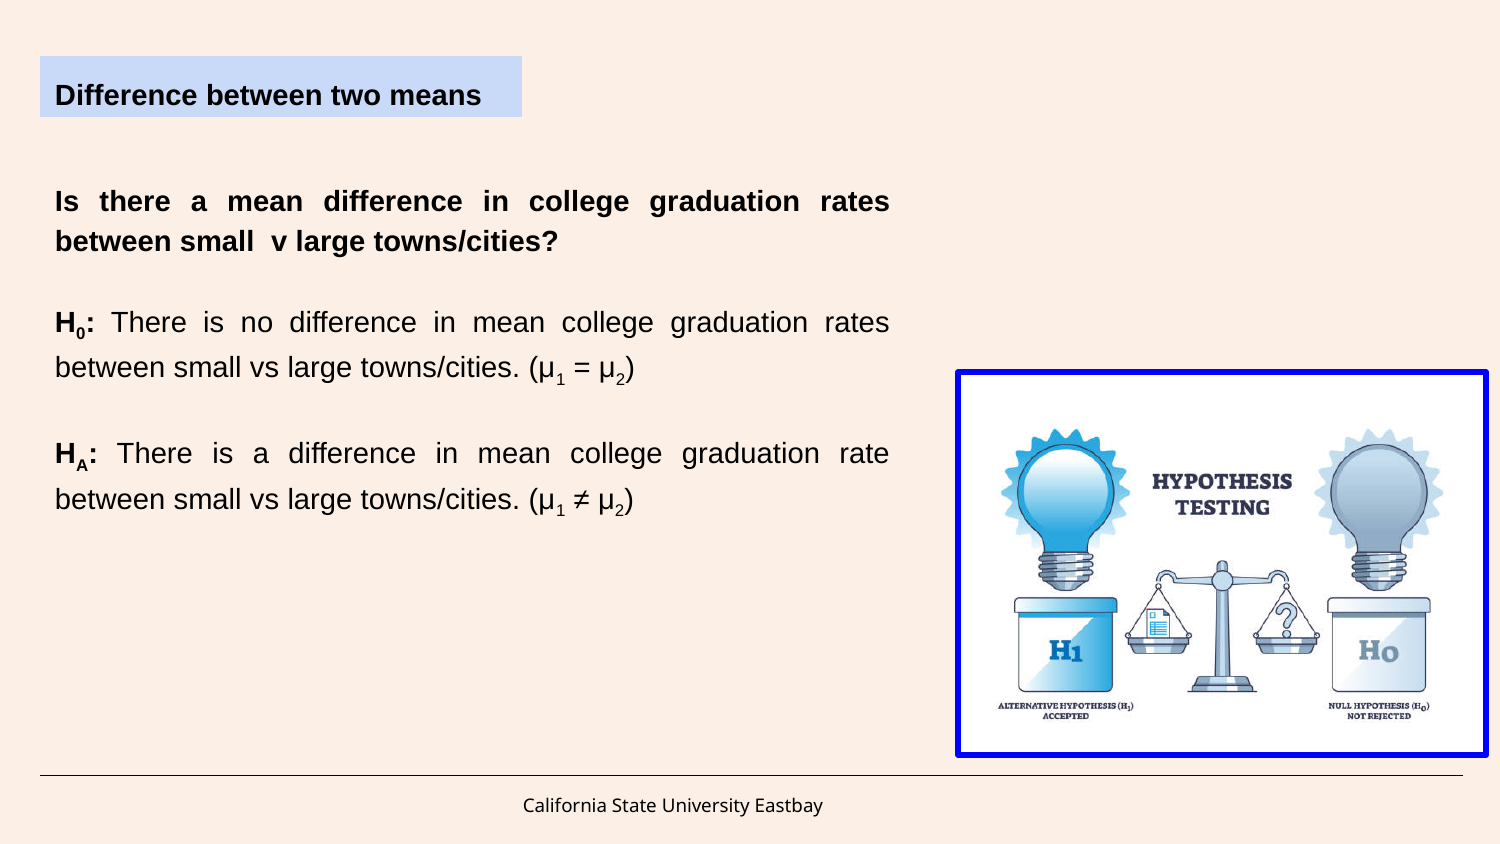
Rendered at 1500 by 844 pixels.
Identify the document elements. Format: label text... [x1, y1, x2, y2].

list California State University Eastbay [435, 775, 910, 827]
title Is there a mean difference in college graduation rates between small v large towns/cities? H0: There is no difference in mean college graduation rates between small vs large towns/cities. (μ1 = μ2) HA: There is a difference in mean college graduation rate between small vs large towns/cities. (μ1 ≠ μ2) [40, 161, 907, 788]
text_box Difference between two means [40, 56, 522, 117]
picture [961, 375, 1483, 753]
